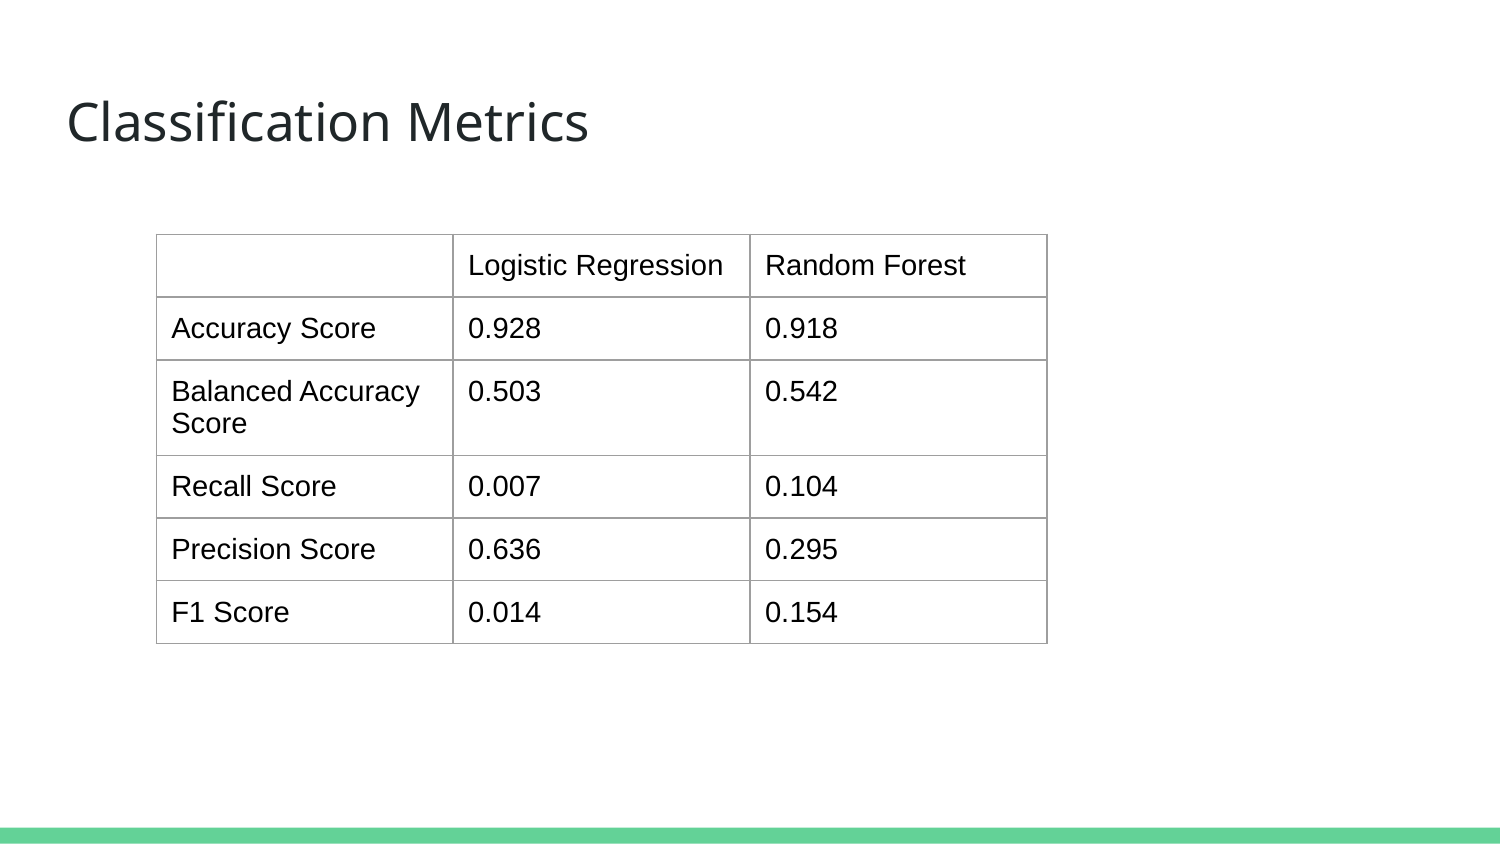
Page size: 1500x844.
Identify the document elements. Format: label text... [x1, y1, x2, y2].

table_cell F1 Score [157, 581, 452, 643]
title Classification Metrics [51, 72, 1449, 167]
table_cell 0.154 [751, 581, 1046, 643]
table_cell 0.104 [751, 456, 1046, 517]
table_cell Recall Score [157, 456, 452, 517]
table_cell 0.928 [454, 298, 749, 359]
table_cell 0.918 [751, 298, 1046, 359]
table_cell 0.542 [751, 361, 1046, 455]
table_cell 0.007 [454, 456, 749, 517]
table_cell 0.503 [454, 361, 749, 455]
table_cell 0.014 [454, 581, 749, 643]
table_header [157, 235, 452, 296]
table_cell Accuracy Score [157, 298, 452, 359]
table_cell Balanced Accuracy Score [157, 361, 452, 455]
table_cell 0.295 [751, 519, 1046, 580]
table_header Logistic Regression [454, 235, 749, 296]
table_cell Precision Score [157, 519, 452, 580]
table_cell 0.636 [454, 519, 749, 580]
table_header Random Forest [751, 235, 1046, 296]
